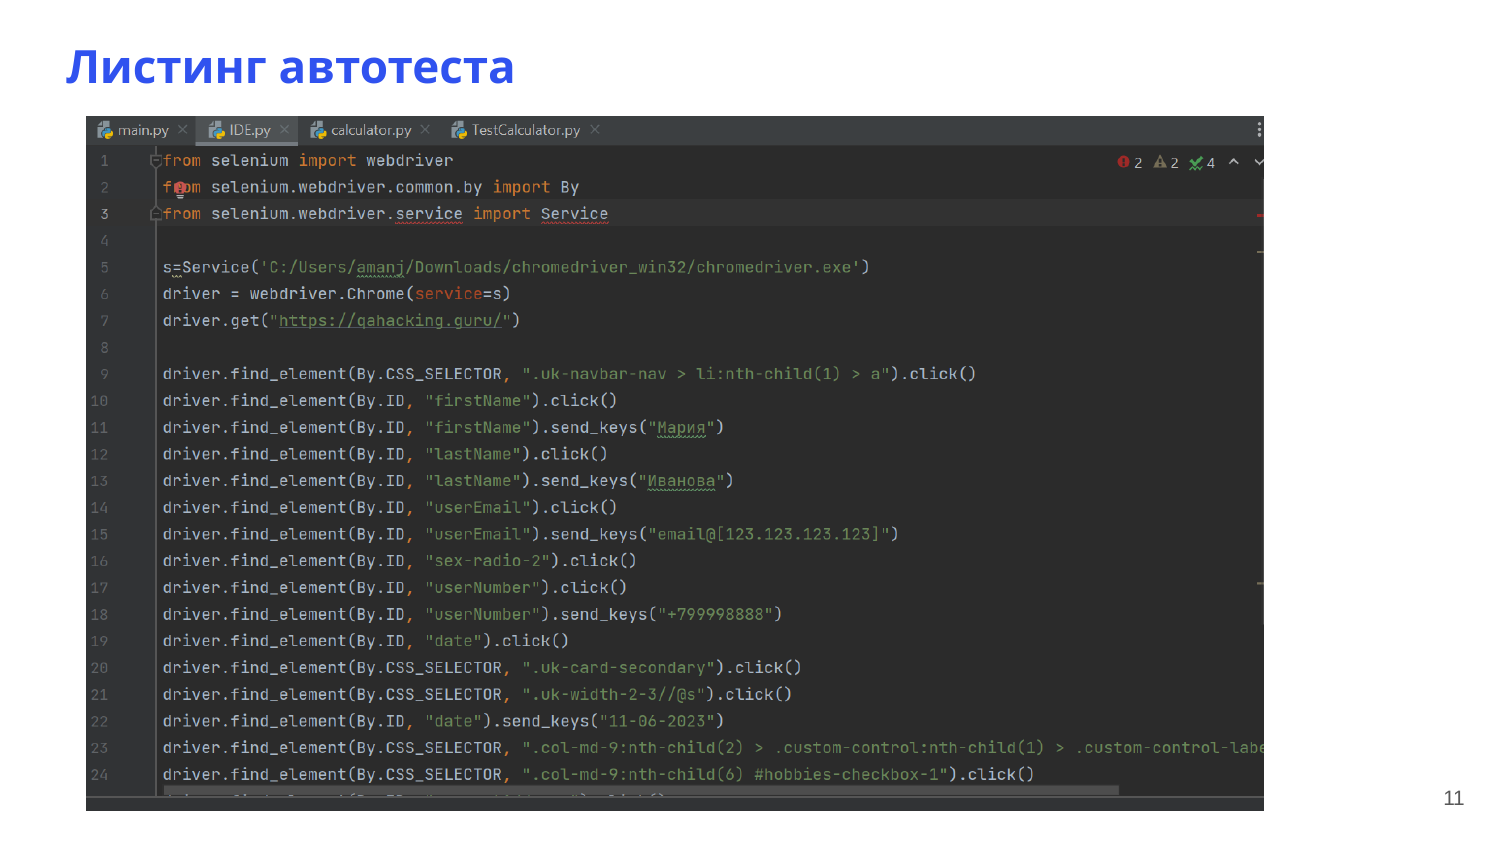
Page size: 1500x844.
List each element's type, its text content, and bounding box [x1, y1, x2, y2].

slide_number ‹#› [1424, 771, 1480, 824]
picture [85, 116, 1264, 812]
title Листинг автотеста [51, 23, 1449, 117]
